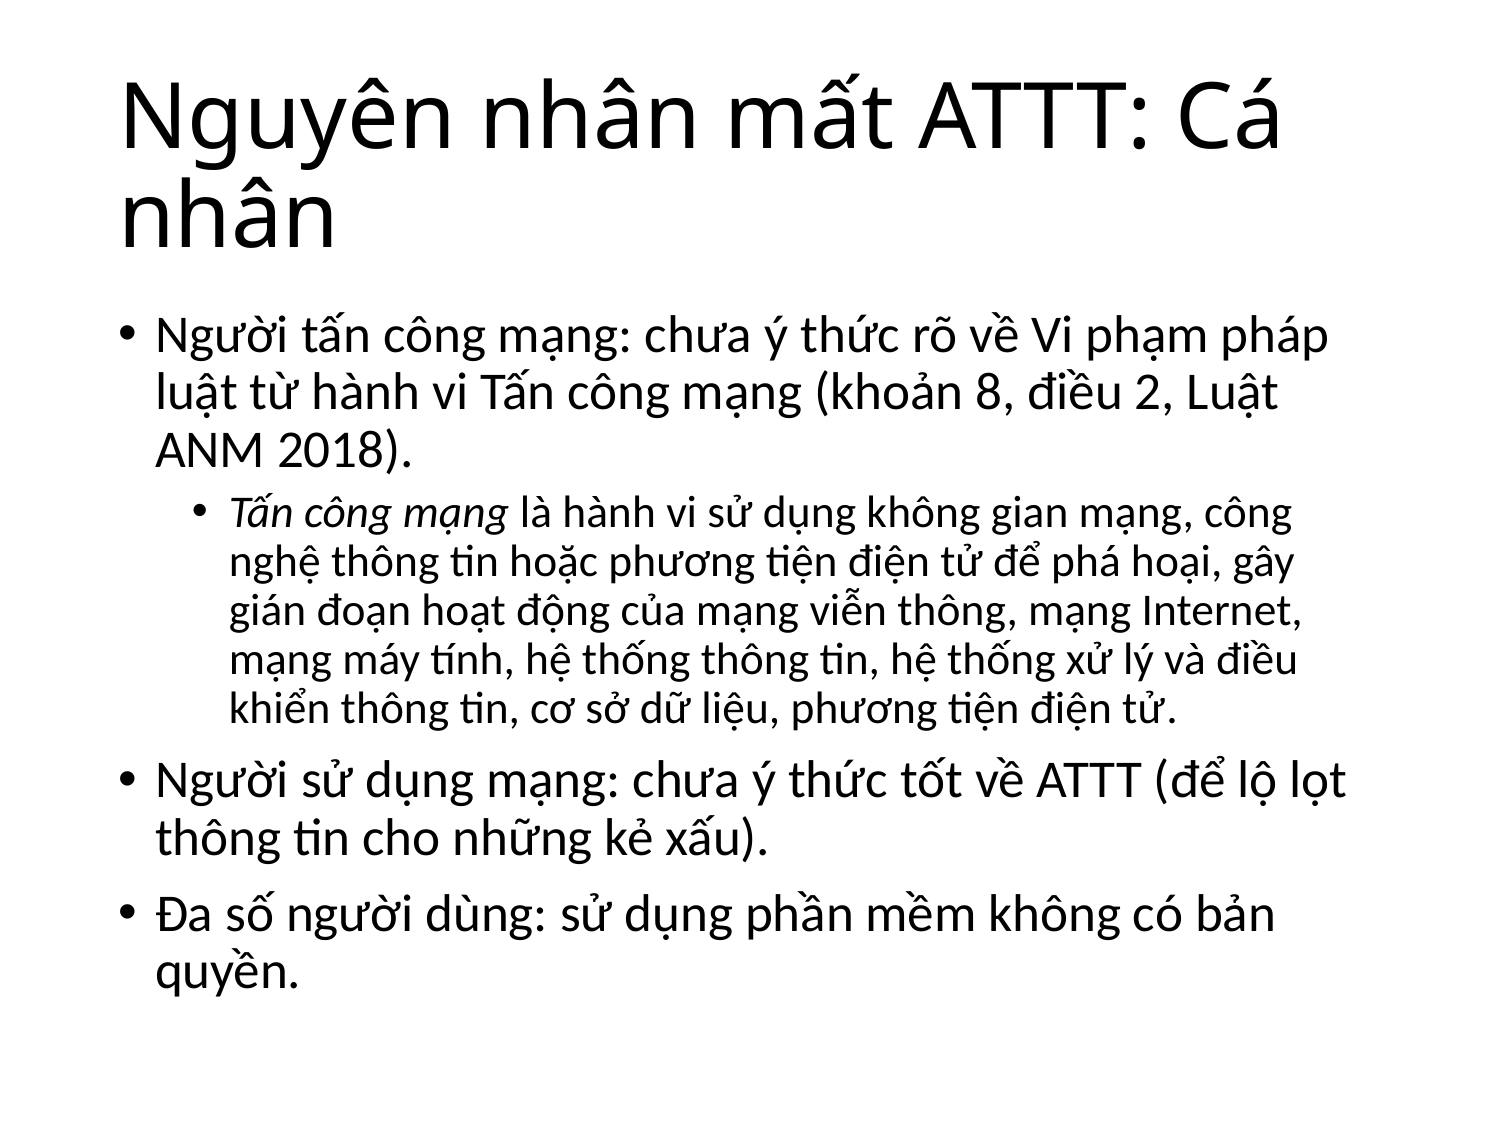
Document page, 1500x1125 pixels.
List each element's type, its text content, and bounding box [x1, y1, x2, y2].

list Người tấn công mạng: chưa ý thức rõ về Vi phạm pháp luật từ hành vi Tấn công mạng (khoản 8, điều 2, Luật ANM 2018). Tấn công mạng là hành vi sử dụng không gian mạng, công nghệ thông tin hoặc phương tiện điện tử để phá hoại, gây gián đoạn hoạt động của mạng viễn thông, mạng Internet, mạng máy tính, hệ thống thông tin, hệ thống xử lý và điều khiển thông tin, cơ sở dữ liệu, phương tiện điện tử. Người sử dụng mạng: chưa ý thức tốt về ATTT (để lộ lọt thông tin cho những kẻ xấu). Đa số người dùng: sử dụng phần mềm không có bản quyền. [103, 299, 1397, 1014]
title Nguyên nhân mất ATTT: Cá nhân [103, 59, 1397, 278]
